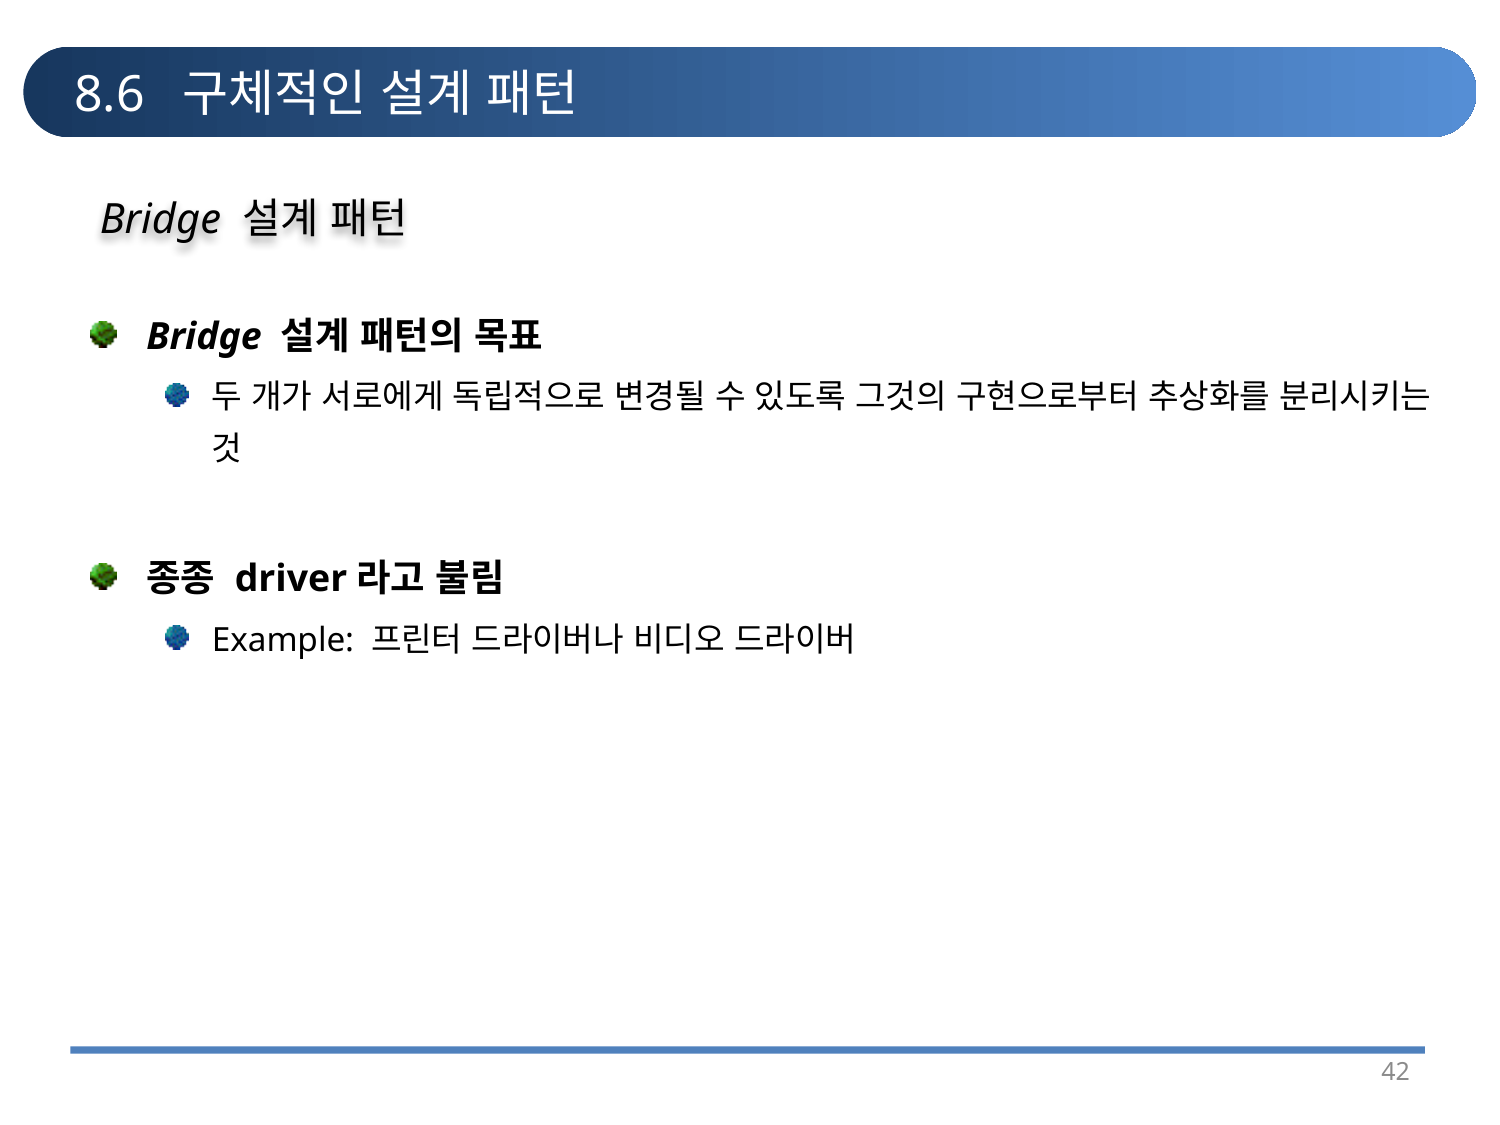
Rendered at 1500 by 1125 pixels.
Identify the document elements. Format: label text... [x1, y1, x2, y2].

title 8.6 구체적인 설계 패턴 [59, 56, 1410, 126]
list Bridge 설계 패턴의 목표 두 개가 서로에게 독립적으로 변경될 수 있도록 그것의 구현으로부터 추상화를 분리시키는 것 종종 driver라고 불림 Example: 프린터 드라이버나 비디오 드라이버 [74, 290, 1459, 1006]
picture [90, 563, 117, 590]
slide_number 42 [1074, 1042, 1425, 1103]
list Bridge 설계 패턴 [60, 180, 447, 255]
picture [165, 383, 189, 407]
picture [90, 321, 117, 348]
picture [165, 625, 189, 650]
